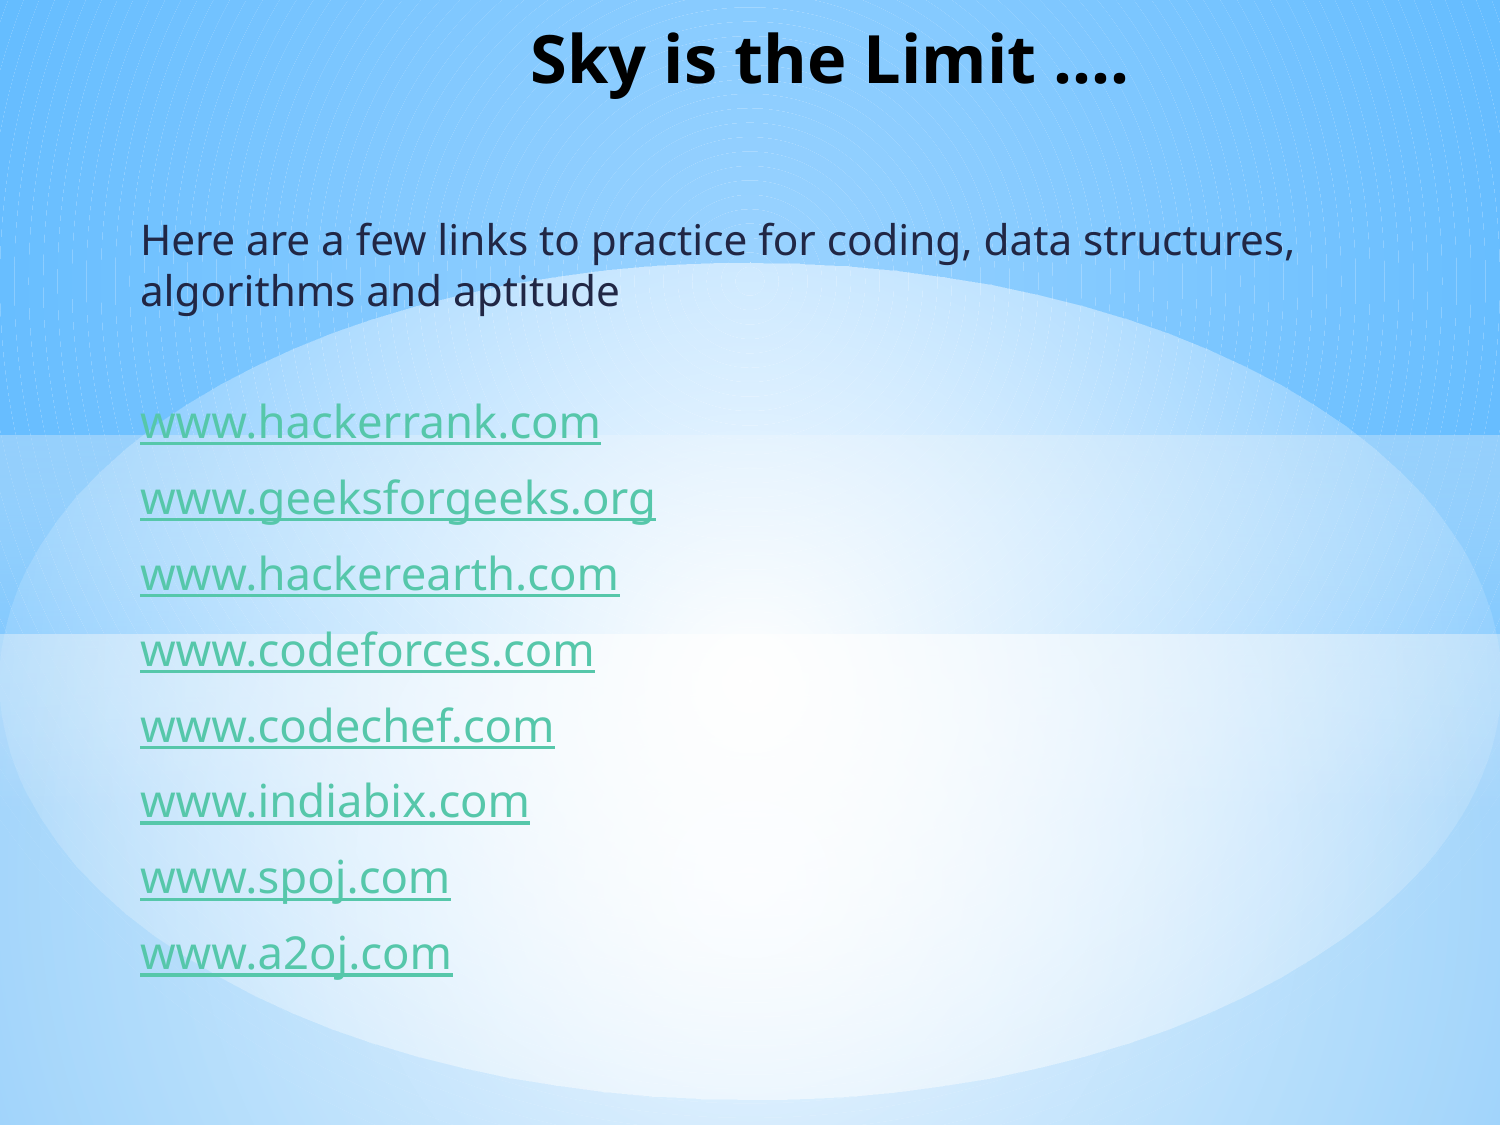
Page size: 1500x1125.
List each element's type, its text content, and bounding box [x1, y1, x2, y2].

title Sky is the Limit …. [226, 9, 1404, 150]
subtitle Here are a few links to practice for coding, data structures, algorithms and aptitude www.hackerrank.com www.geeksforgeeks.org www.hackerearth.com www.codeforces.com www.codechef.com www.indiabix.com www.spoj.com www.a2oj.com [125, 149, 1338, 1063]
